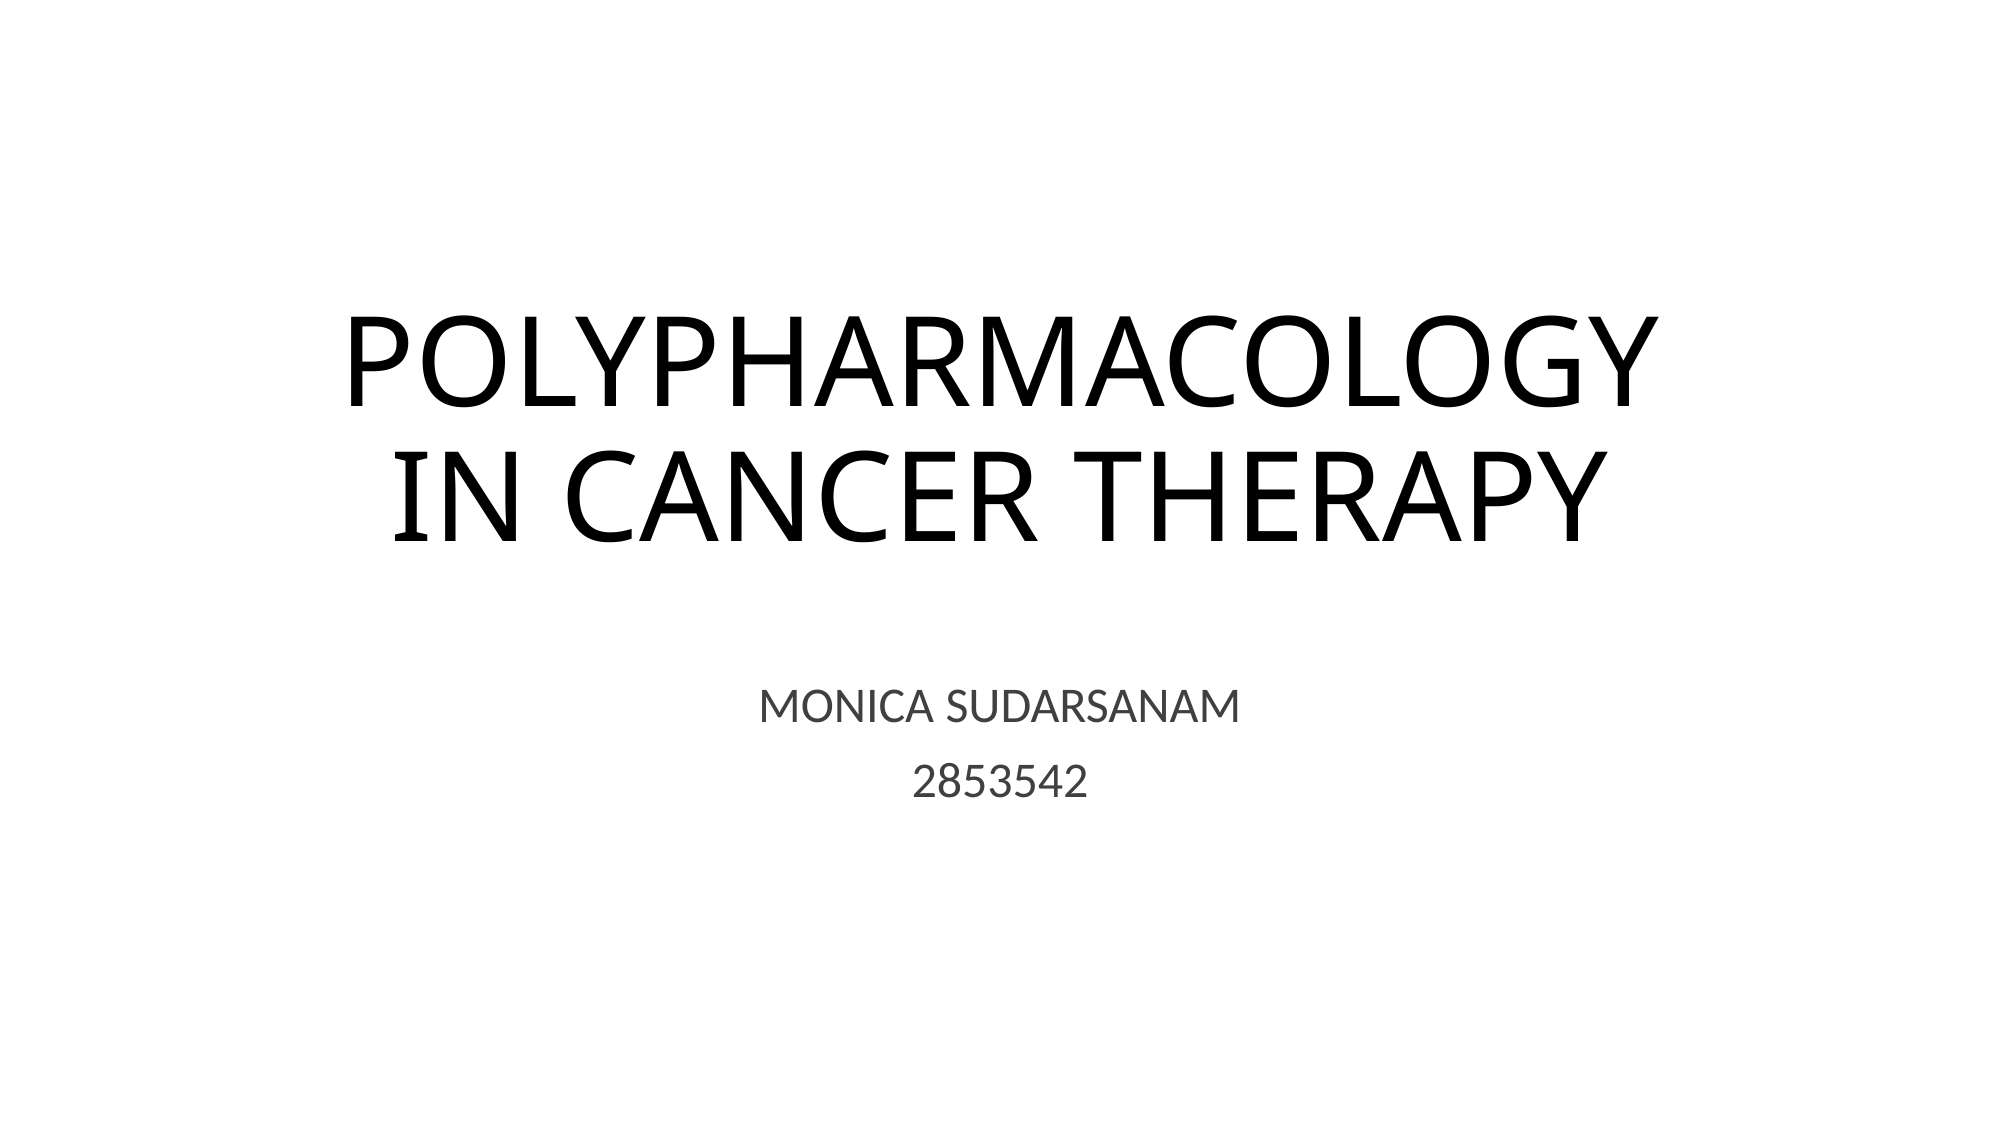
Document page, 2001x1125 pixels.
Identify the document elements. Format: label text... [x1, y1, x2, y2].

title POLYPHARMACOLOGY IN CANCER THERAPY [249, 184, 1750, 577]
subtitle MONICA SUDARSANAM 2853542 [249, 590, 1750, 863]
